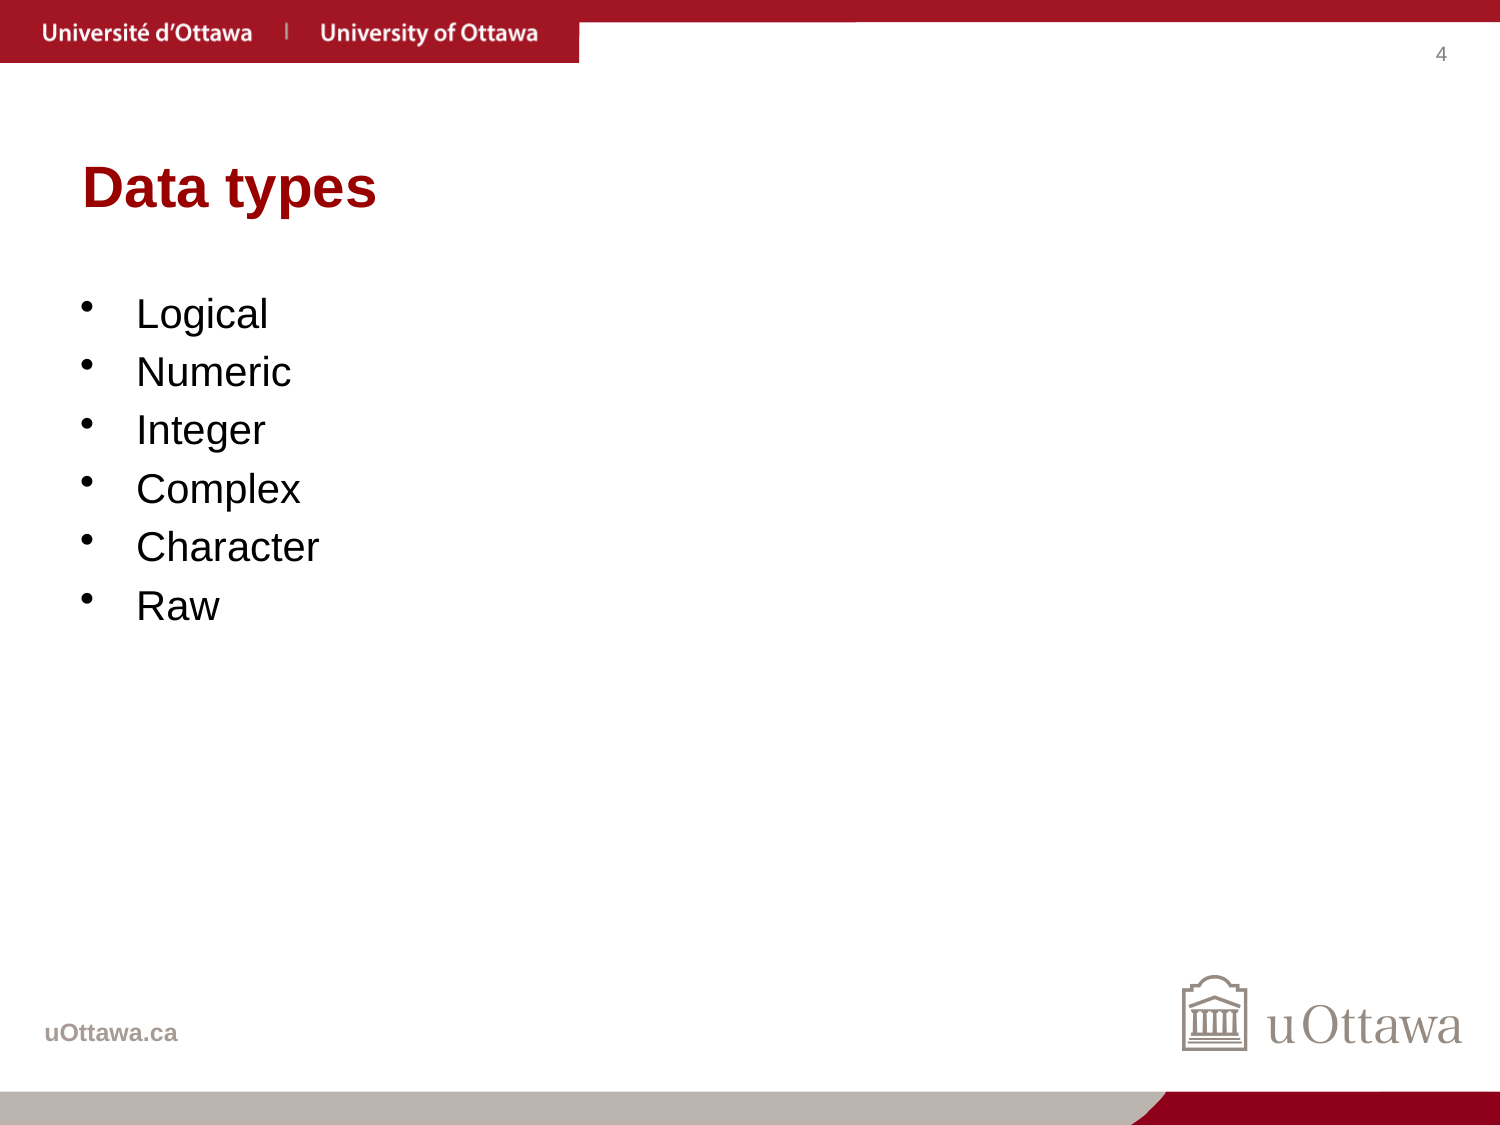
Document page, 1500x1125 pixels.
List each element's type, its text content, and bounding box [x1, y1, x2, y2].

picture [0, 0, 1500, 63]
picture [1182, 975, 1462, 1051]
picture [0, 1092, 1500, 1125]
title Data types [67, 113, 1344, 256]
list Logical Numeric Integer Complex Character Raw [64, 278, 1340, 895]
